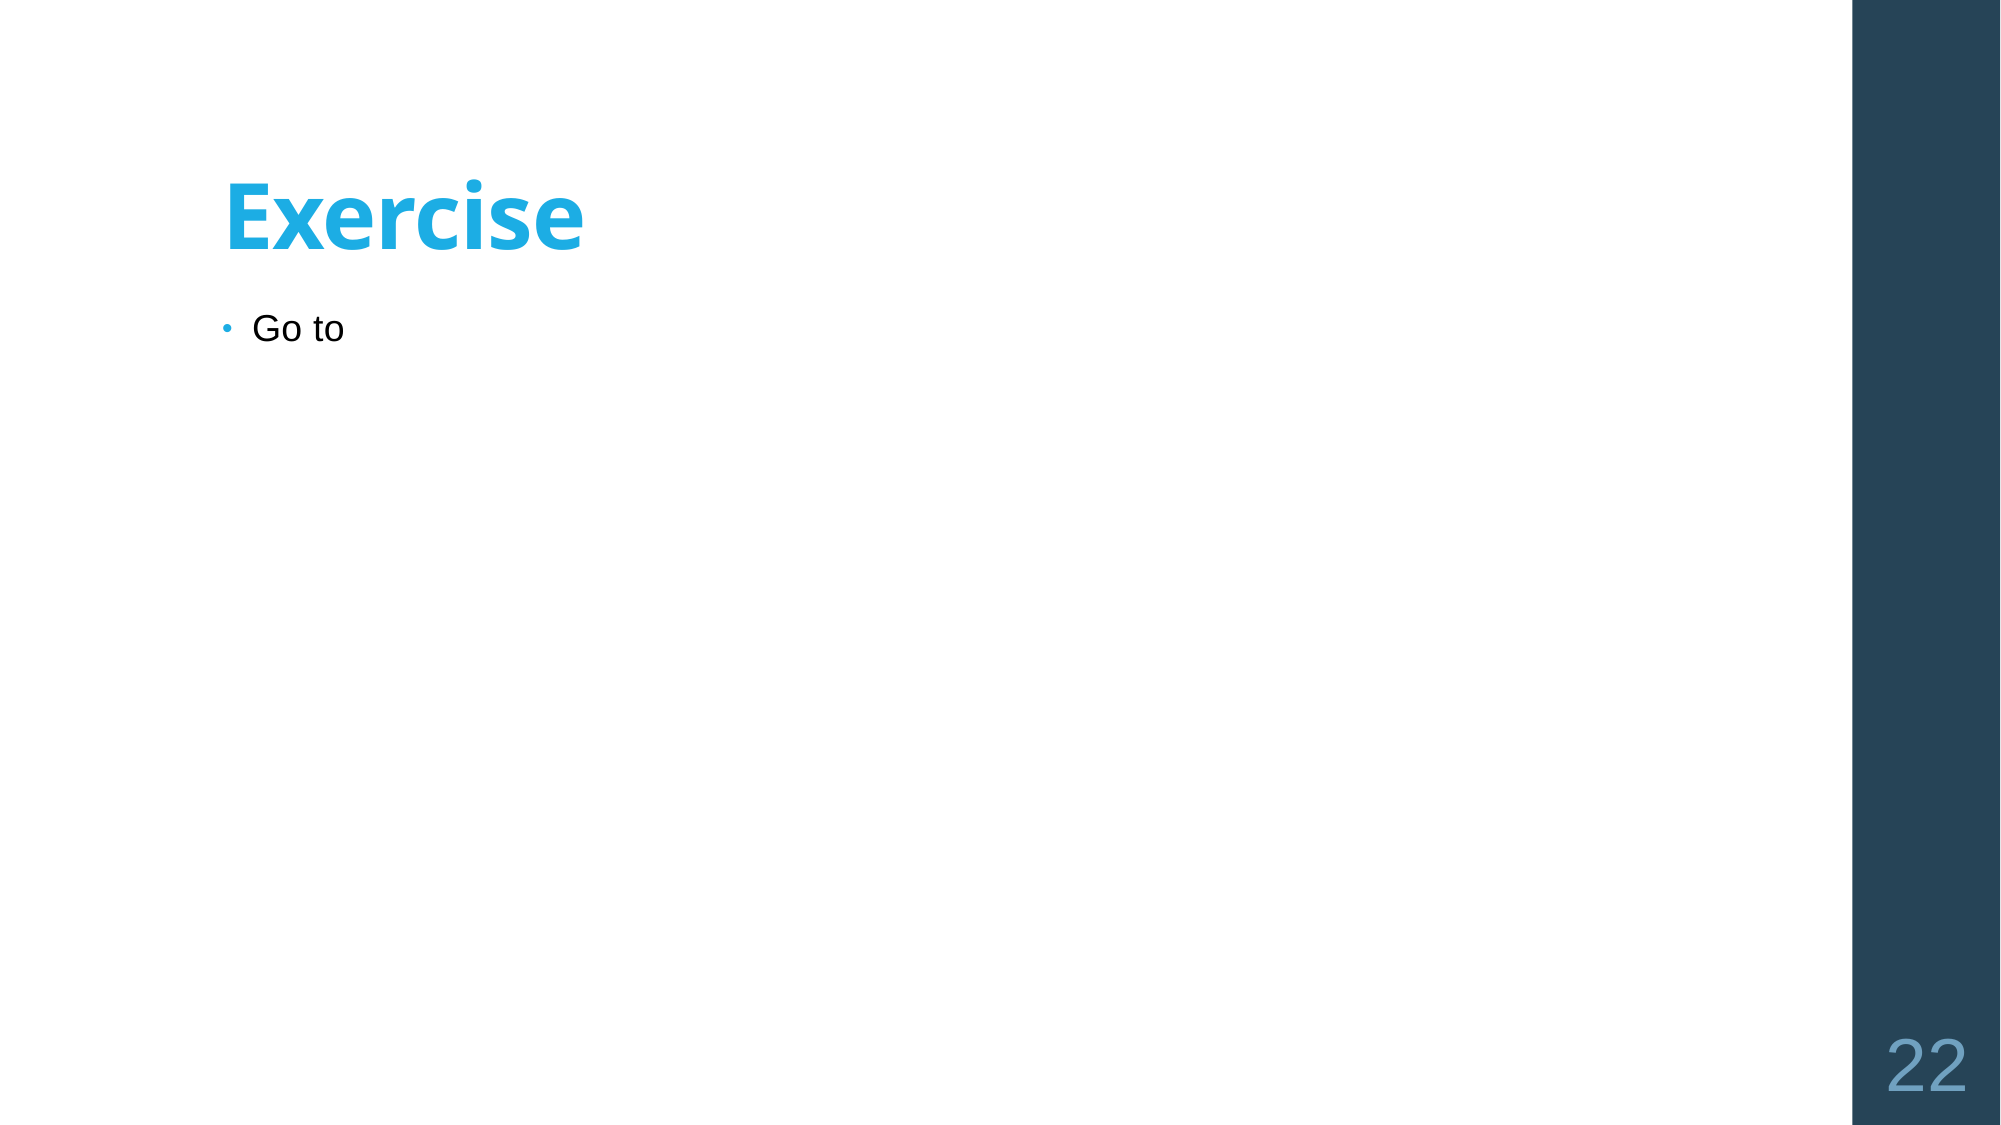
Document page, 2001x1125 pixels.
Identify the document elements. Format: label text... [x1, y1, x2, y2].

title Exercise [206, 60, 1797, 278]
slide_number 22 [1852, 1012, 2000, 1110]
list Go to [206, 299, 1617, 1014]
